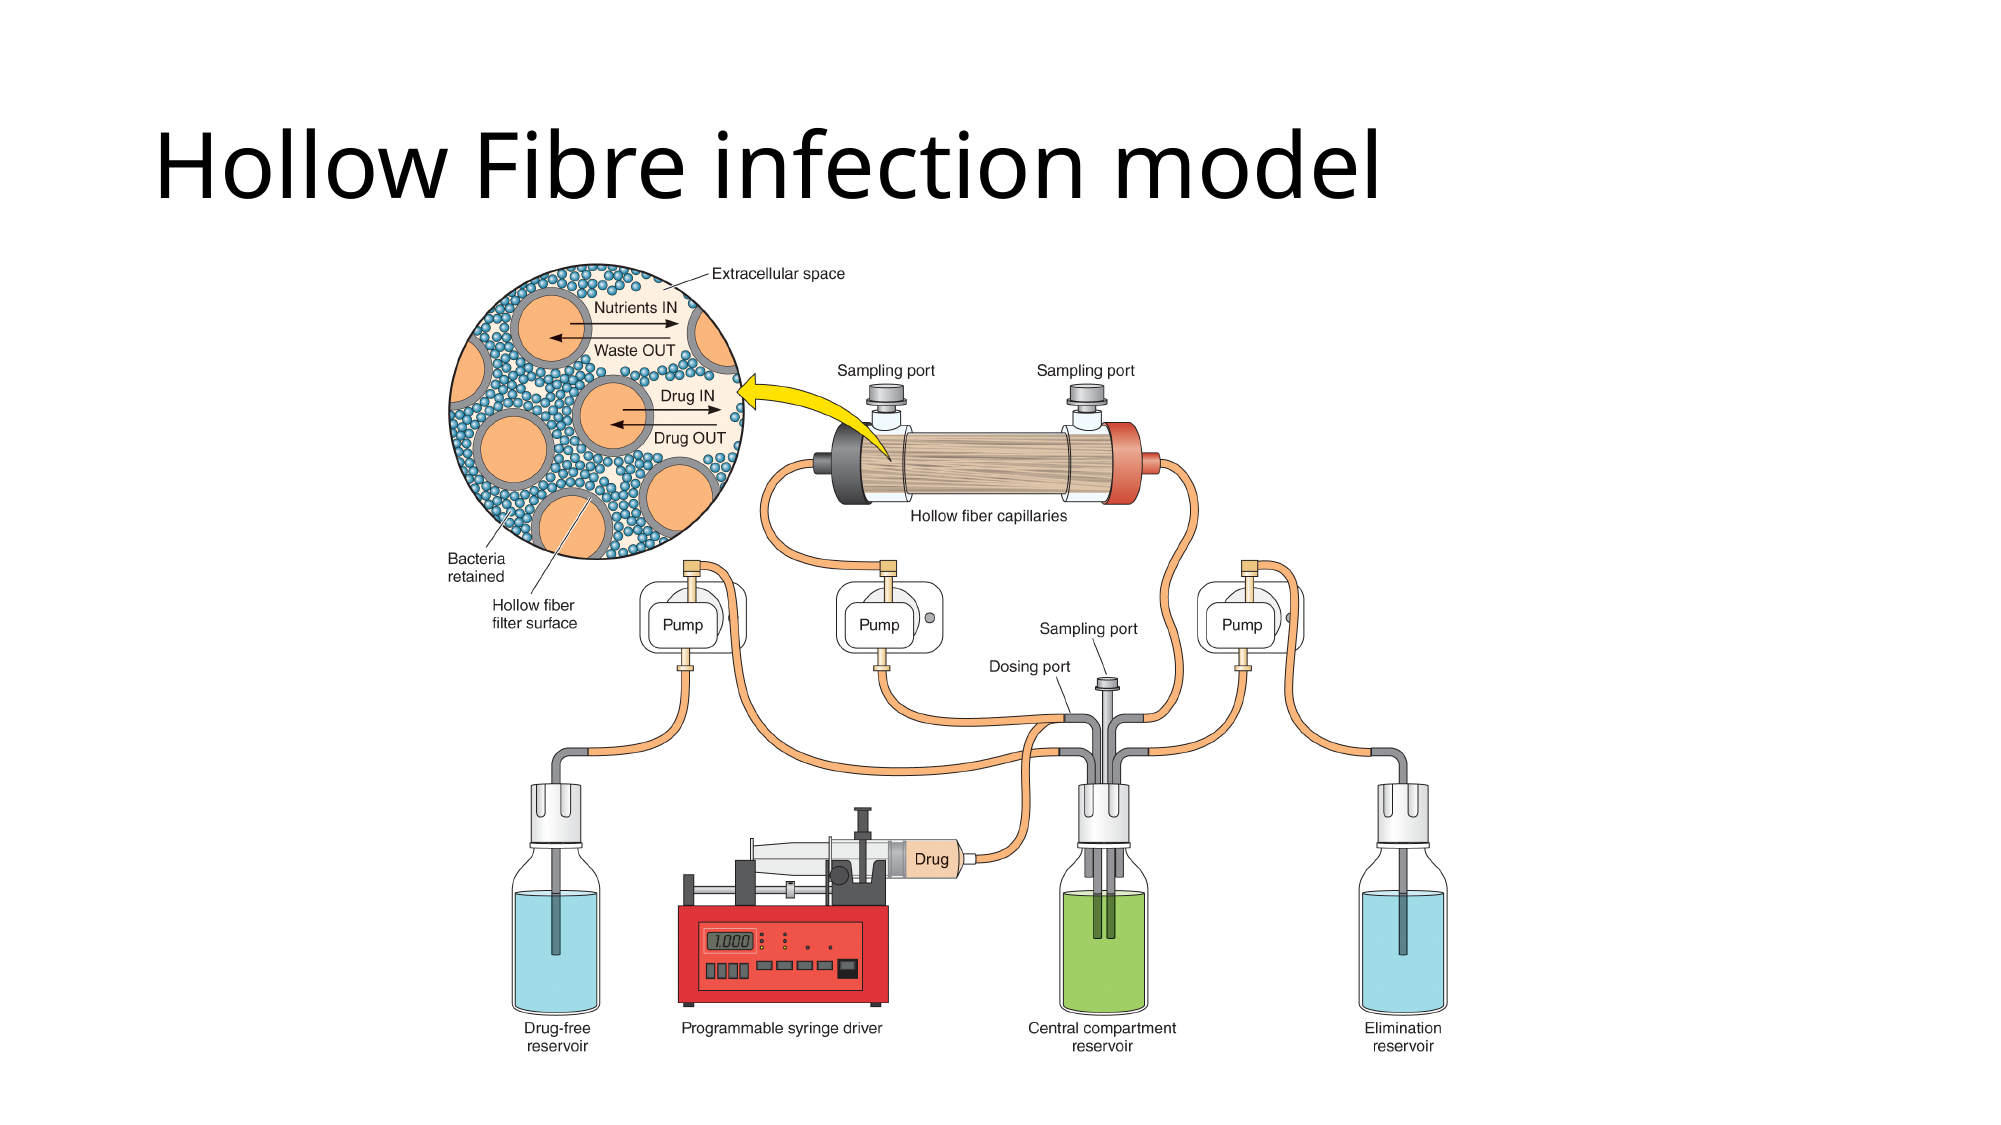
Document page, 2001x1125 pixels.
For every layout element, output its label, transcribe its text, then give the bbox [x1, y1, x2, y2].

picture [428, 242, 1478, 1080]
title Hollow Fibre infection model [137, 59, 1863, 278]
